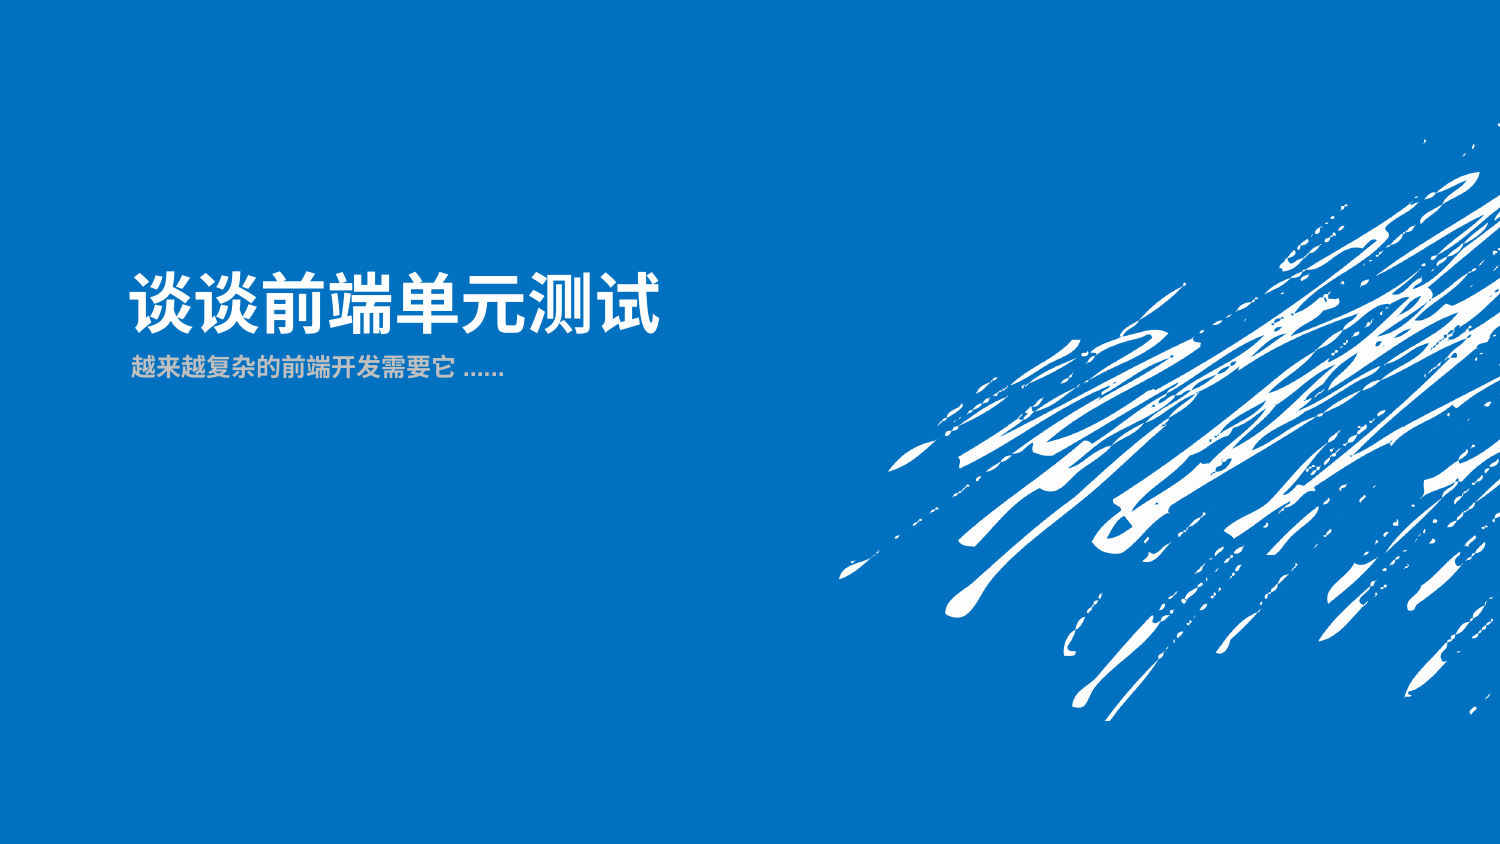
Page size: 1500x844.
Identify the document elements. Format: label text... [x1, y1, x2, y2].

picture [839, 123, 1500, 721]
subtitle 越来越复杂的前端开发需要它...... [117, 339, 931, 393]
title 谈谈前端单元测试 [112, 254, 926, 352]
